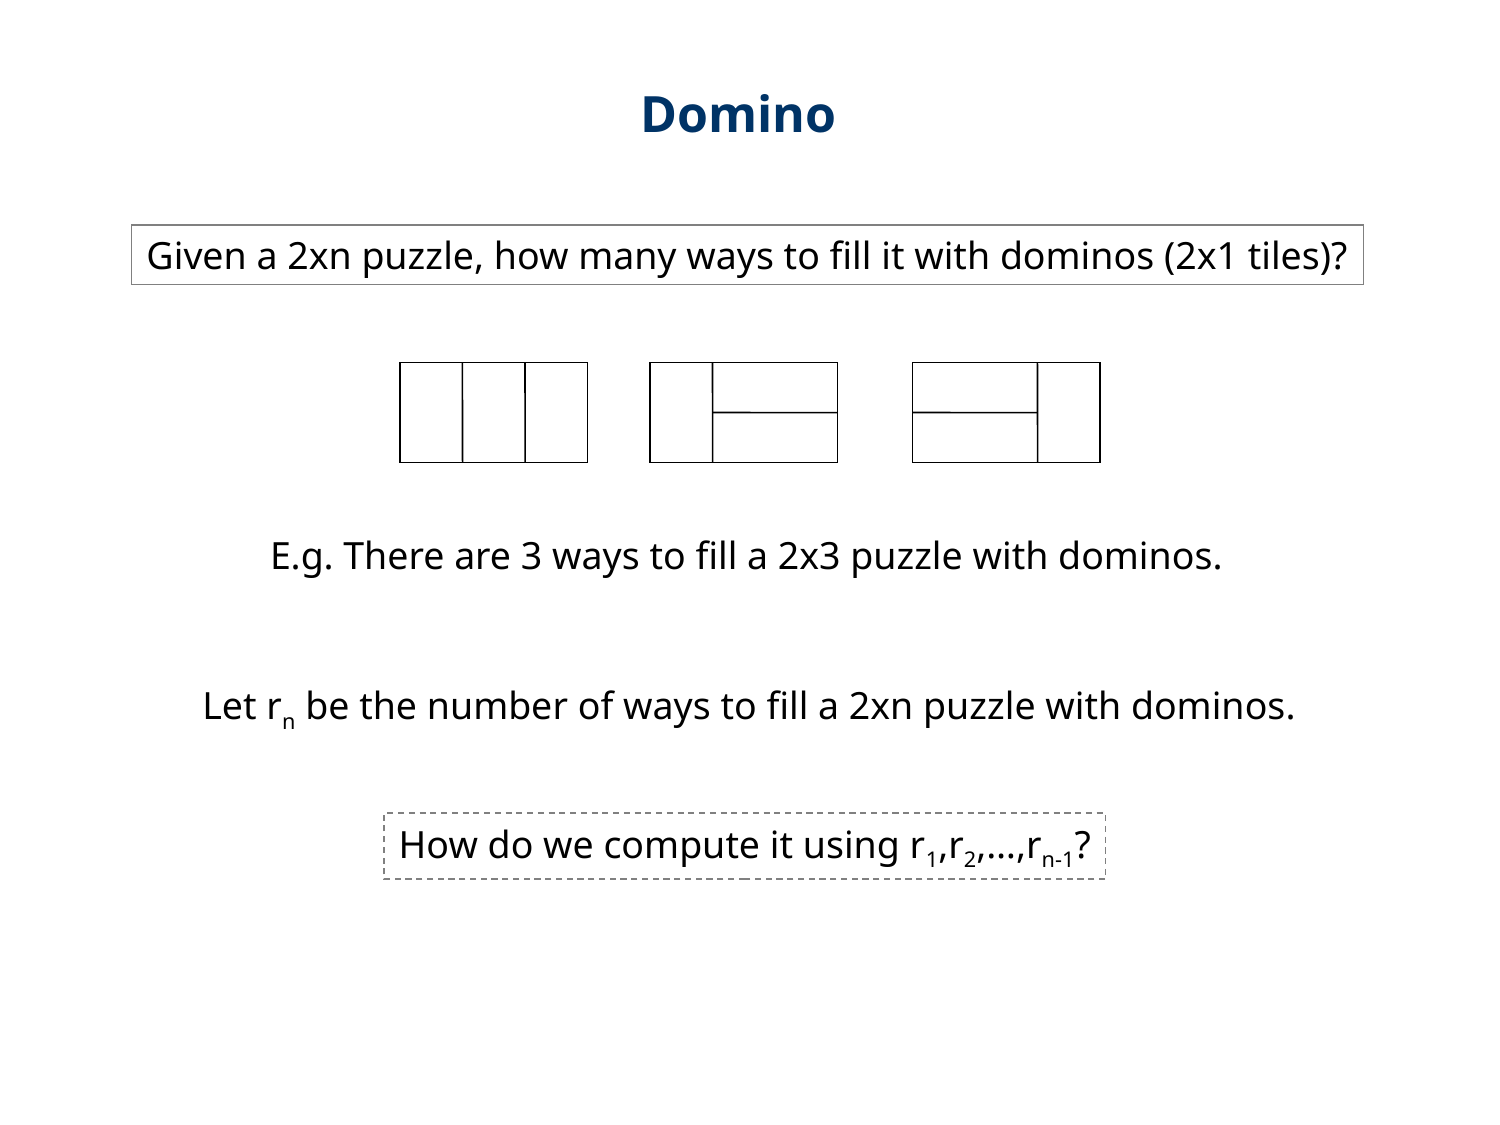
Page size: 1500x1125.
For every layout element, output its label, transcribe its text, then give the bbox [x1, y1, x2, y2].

text_box [713, 413, 838, 463]
text_box [650, 362, 712, 463]
text_box E.g. There are 3 ways to fill a 2x3 puzzle with dominos. [255, 524, 1239, 585]
text_box Let rn be the number of ways to fill a 2xn puzzle with dominos. [187, 674, 1312, 741]
text_box [463, 362, 525, 463]
text_box [912, 362, 1037, 412]
text_box How do we compute it using r1,r2,…,rn-1? [384, 813, 1106, 880]
text_box Domino [625, 74, 852, 150]
text_box [399, 362, 462, 463]
text_box [912, 413, 1037, 463]
text_box [713, 362, 838, 412]
text_box [526, 362, 588, 463]
text_box [1038, 362, 1100, 463]
text_box Given a 2xn puzzle, how many ways to fill it with dominos (2x1 tiles)? [131, 224, 1364, 285]
